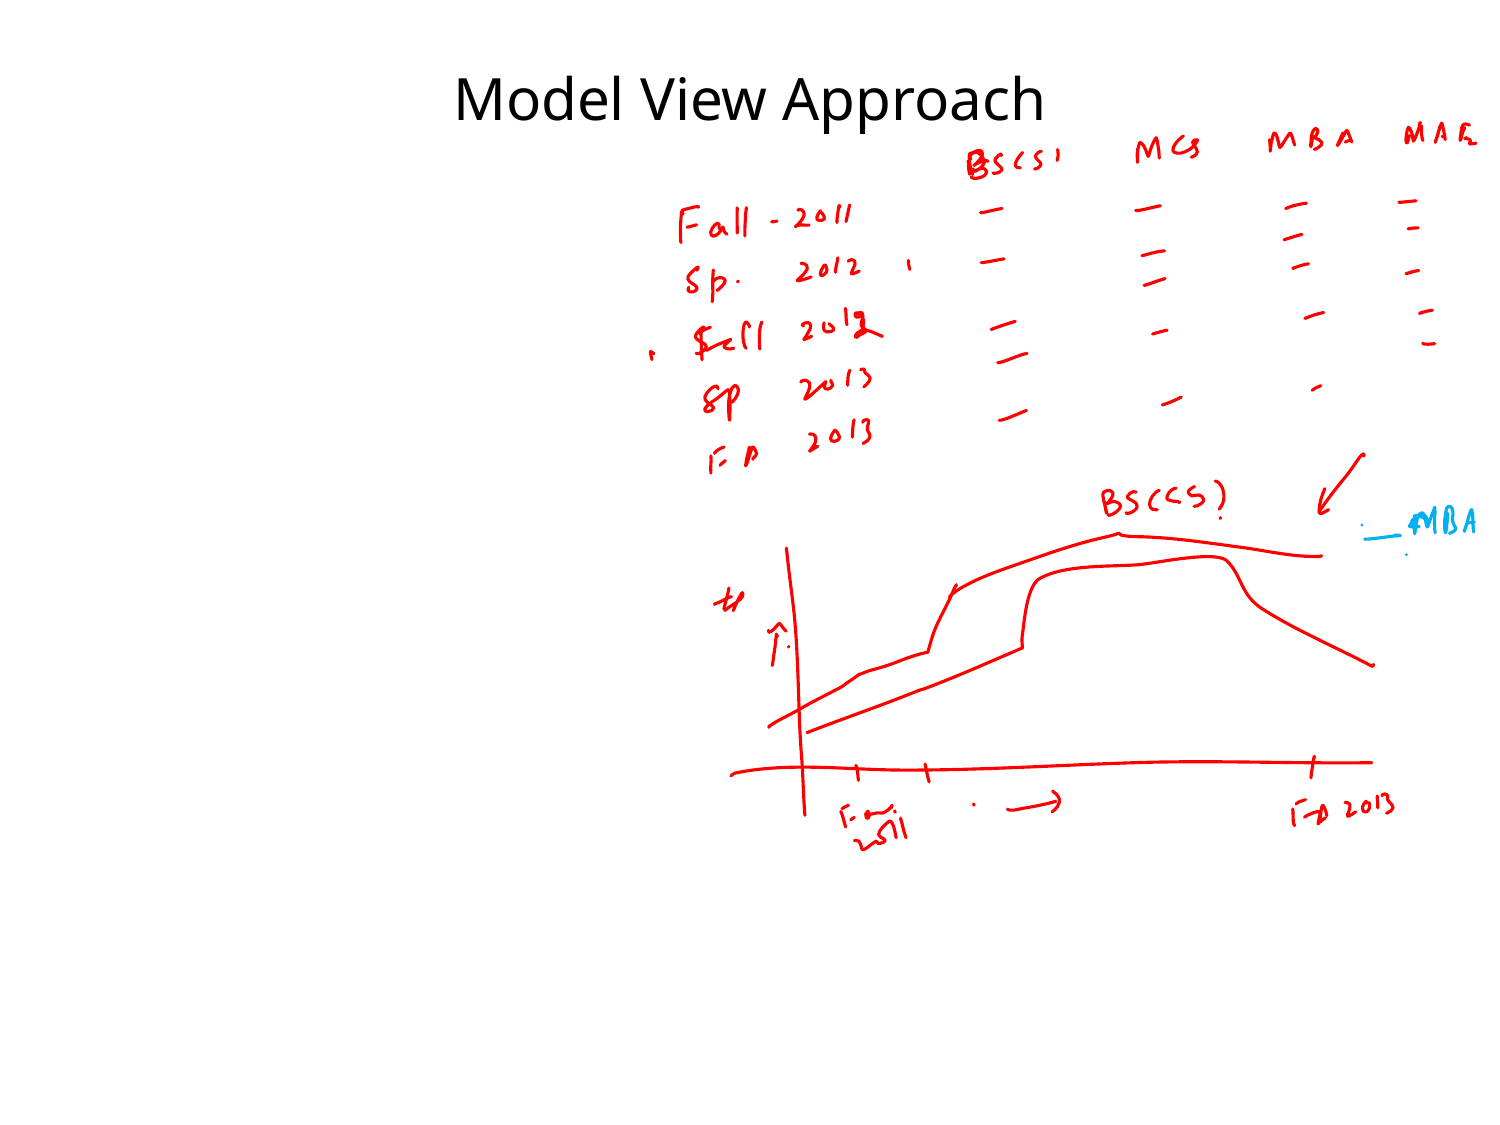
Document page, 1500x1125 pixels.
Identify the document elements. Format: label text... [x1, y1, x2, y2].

title Model View Approach [75, 45, 1425, 150]
